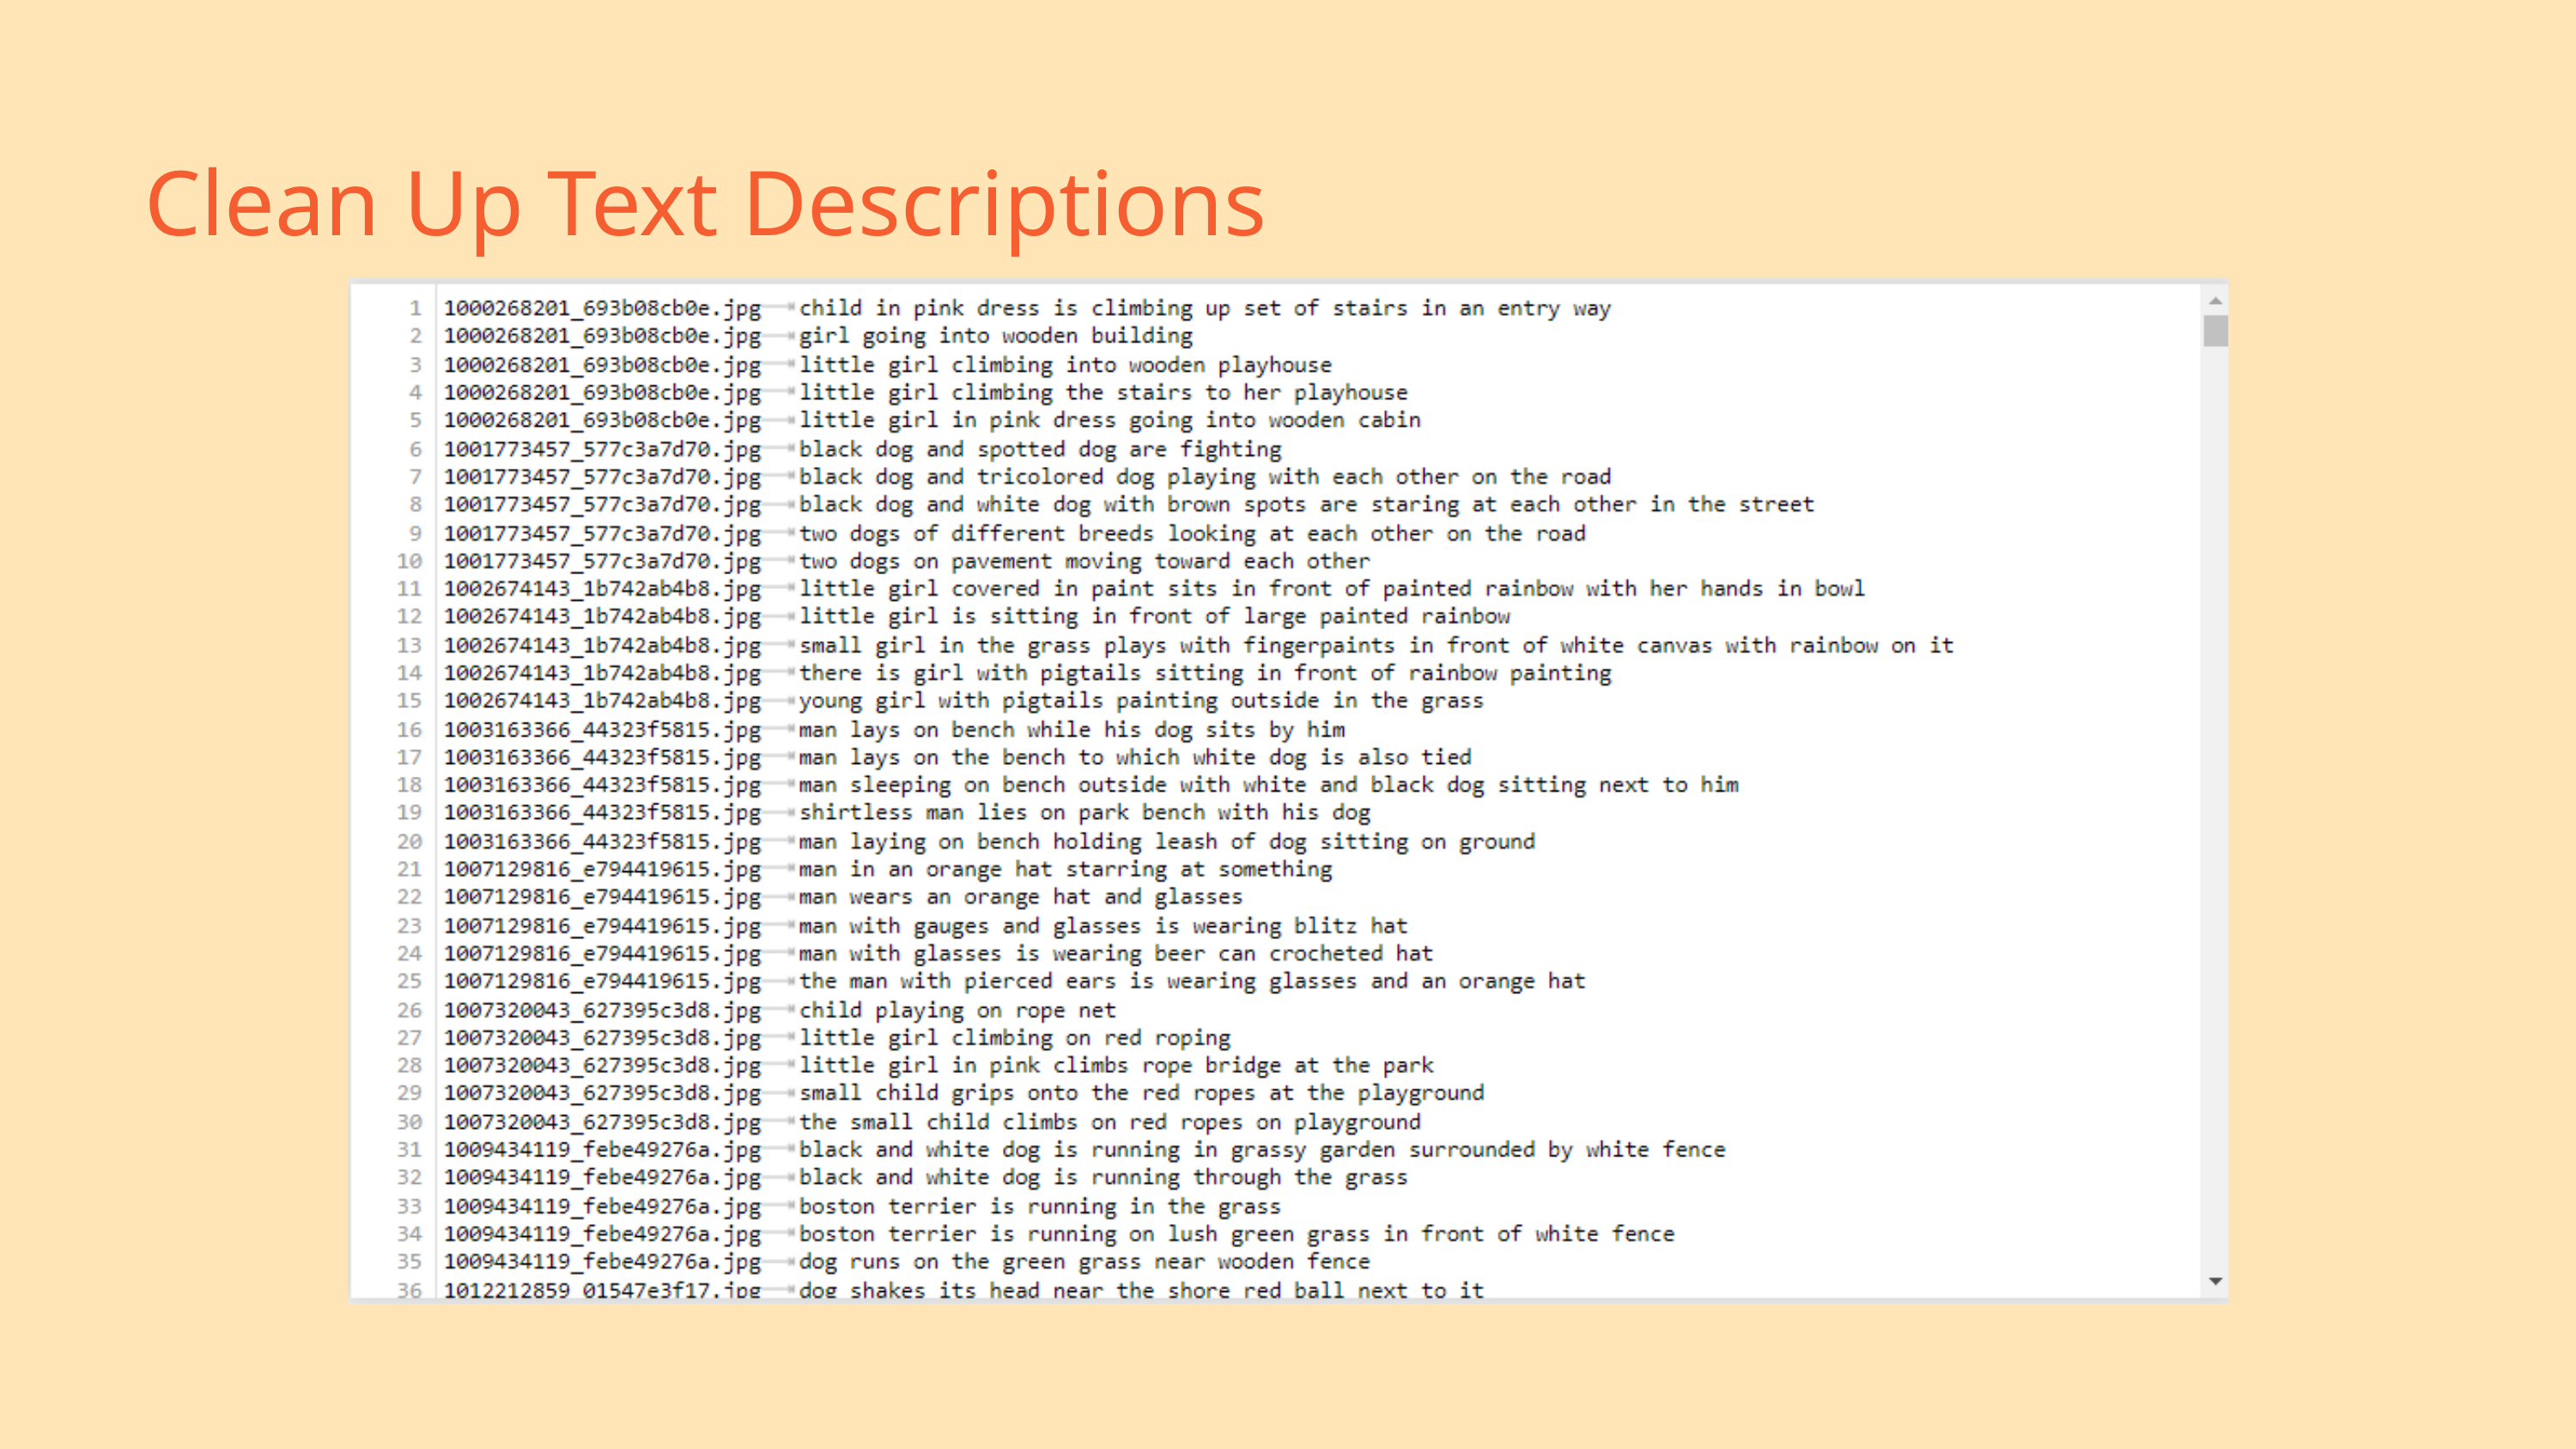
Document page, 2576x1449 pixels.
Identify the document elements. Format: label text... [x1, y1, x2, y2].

text_box Clean Up Text Descriptions [144, 146, 1387, 254]
picture [348, 277, 2228, 1304]
